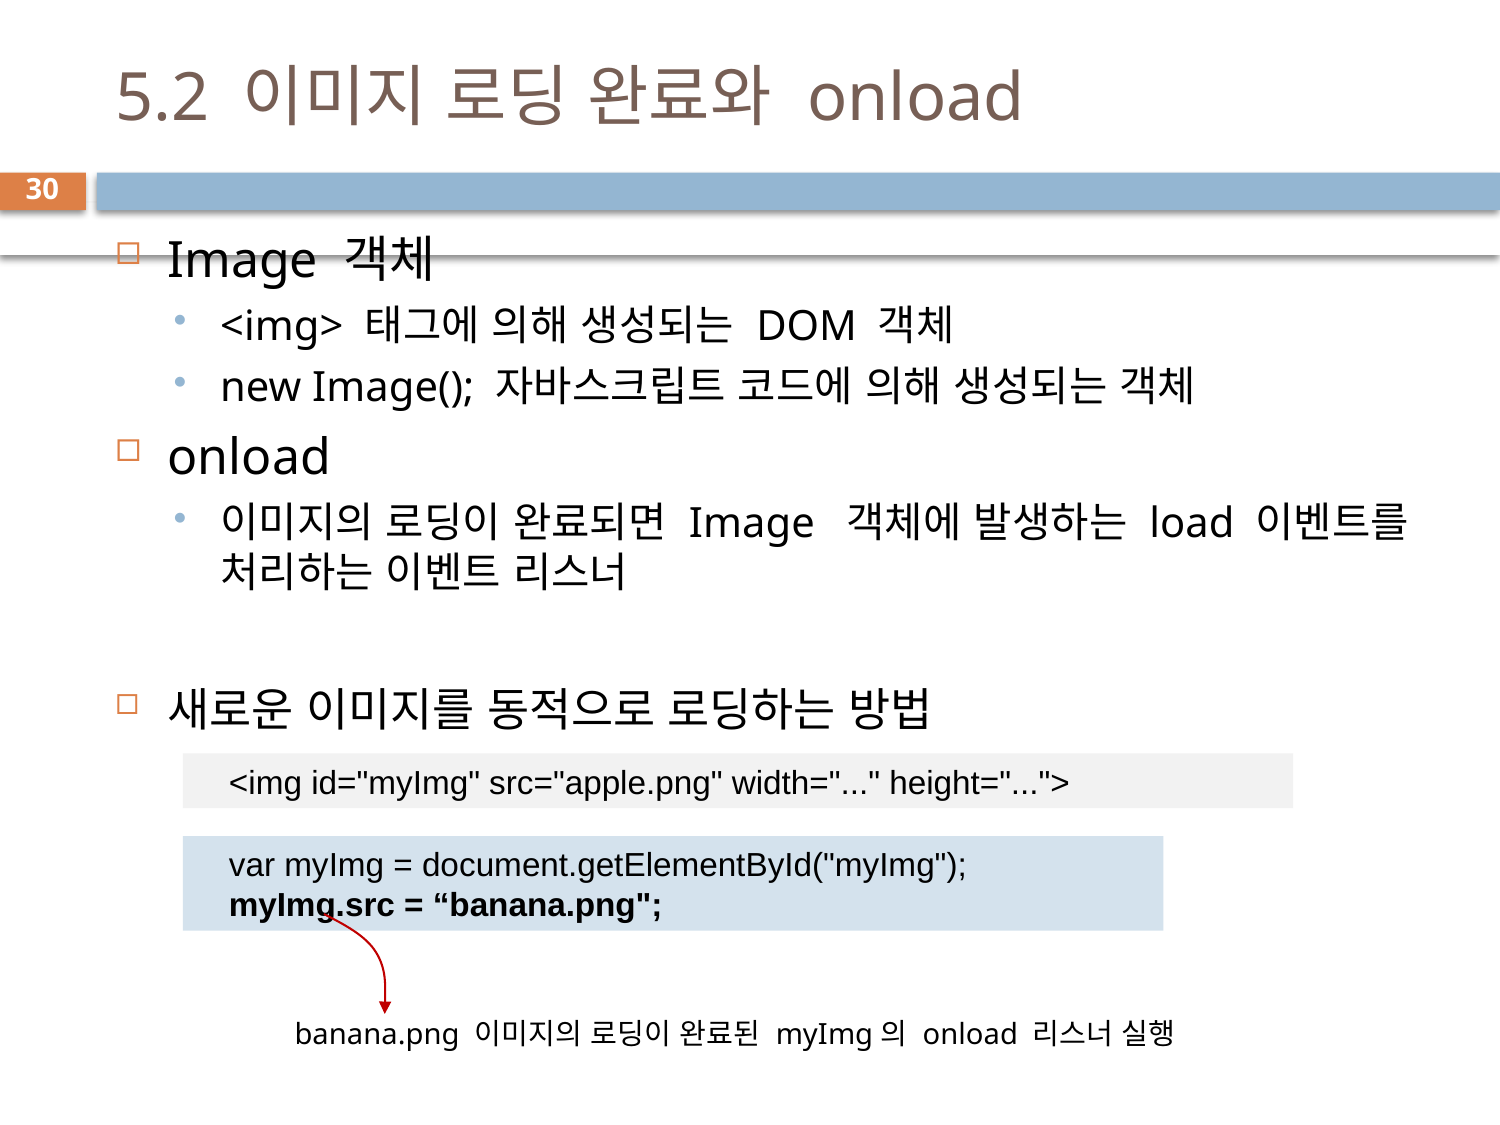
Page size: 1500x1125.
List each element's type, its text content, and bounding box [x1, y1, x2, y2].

text_box <img id="myImg" src="apple.png" width="..." height="..."> [182, 753, 1294, 809]
text_box banana.png 이미지의 로딩이 완료된 myImg의 onload 리스너 실행 [279, 1008, 1199, 1058]
title 5.2 이미지 로딩 완료와 onload [100, 37, 1438, 149]
text_box [323, 912, 392, 1014]
slide_number 30 [0, 170, 87, 211]
text_box var myImg = document.getElementById("myImg"); myImg.src = “banana.png"; [182, 836, 1164, 931]
list Image 객체 <img> 태그에 의해 생성되는 DOM 객체 new Image(); 자바스크립트 코드에 의해 생성되는 객체 onload 이미지의 로딩이 완료되면 Image 객체에 발생하는 load 이벤트를 처리하는 이벤트 리스너 새로운 이미지를 동적으로 로딩하는 방법 [100, 219, 1438, 1047]
